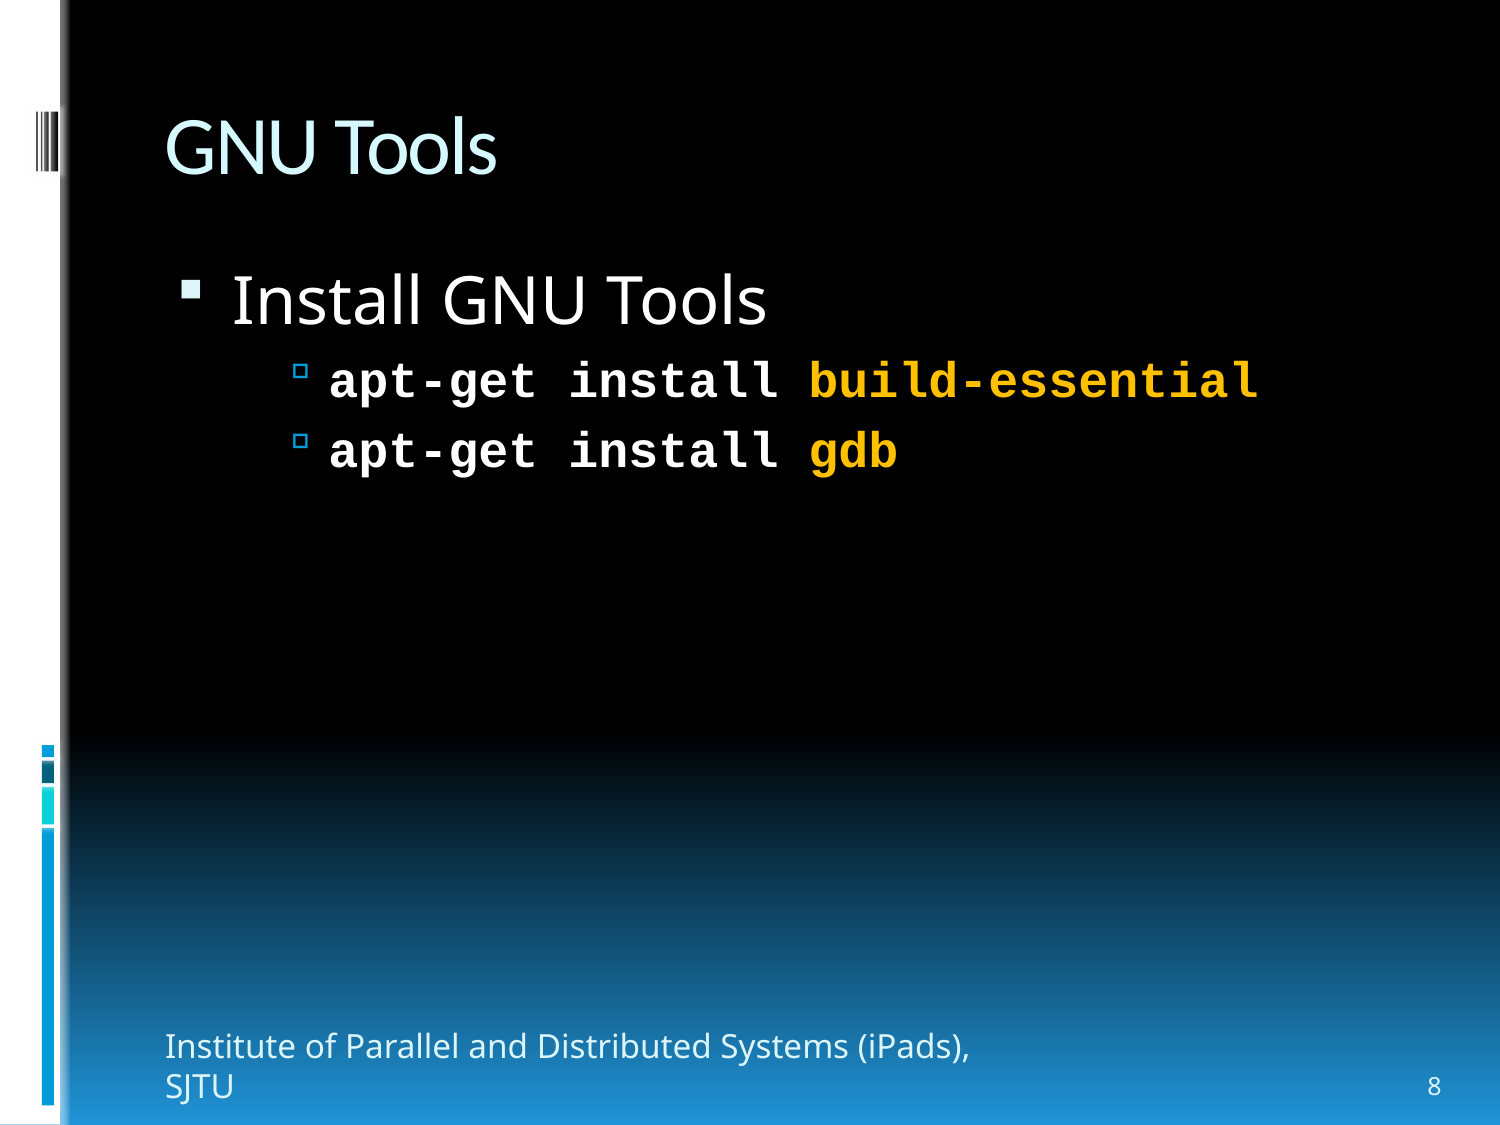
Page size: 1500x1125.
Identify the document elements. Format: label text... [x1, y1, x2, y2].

slide_number 8 [1412, 1052, 1488, 1113]
list Install GNU Tools apt-get install build-essential apt-get install gdb [149, 249, 1451, 1026]
footer Institute of Parallel and Distributed Systems (iPads), SJTU [150, 1052, 1063, 1113]
title GNU Tools [150, 84, 1425, 235]
